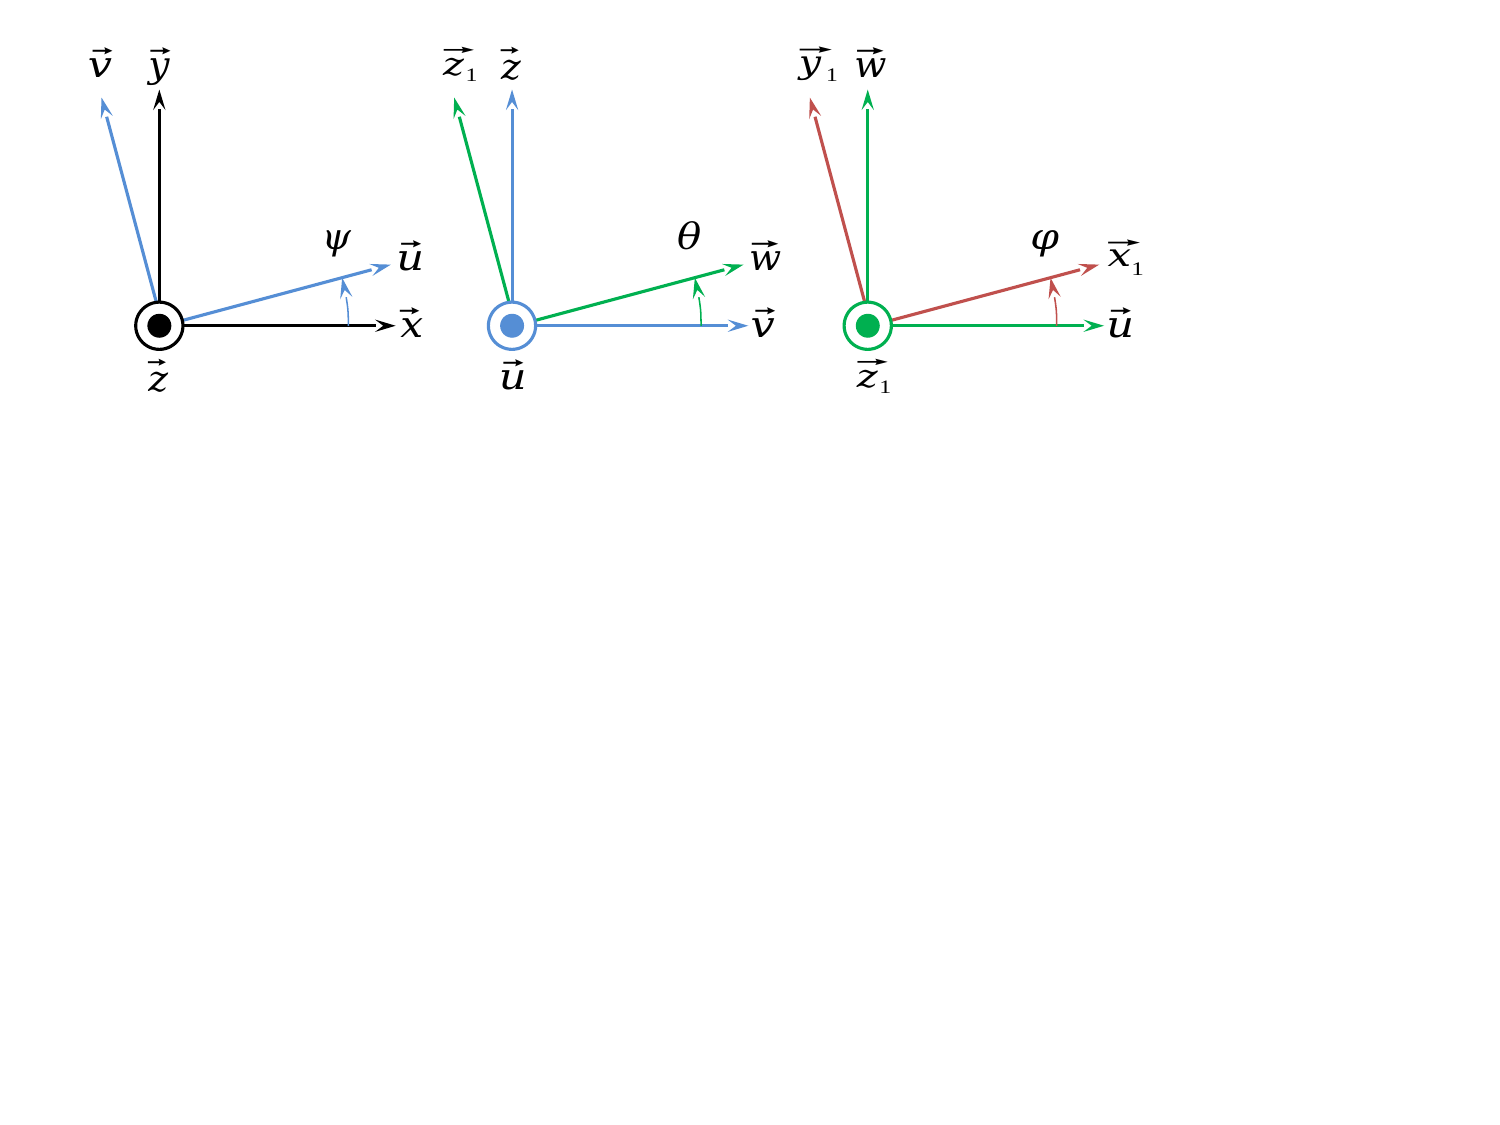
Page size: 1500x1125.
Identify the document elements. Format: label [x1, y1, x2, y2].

text_box [0, 45, 320, 515]
text_box [322, 45, 676, 515]
text_box [678, 45, 1146, 515]
